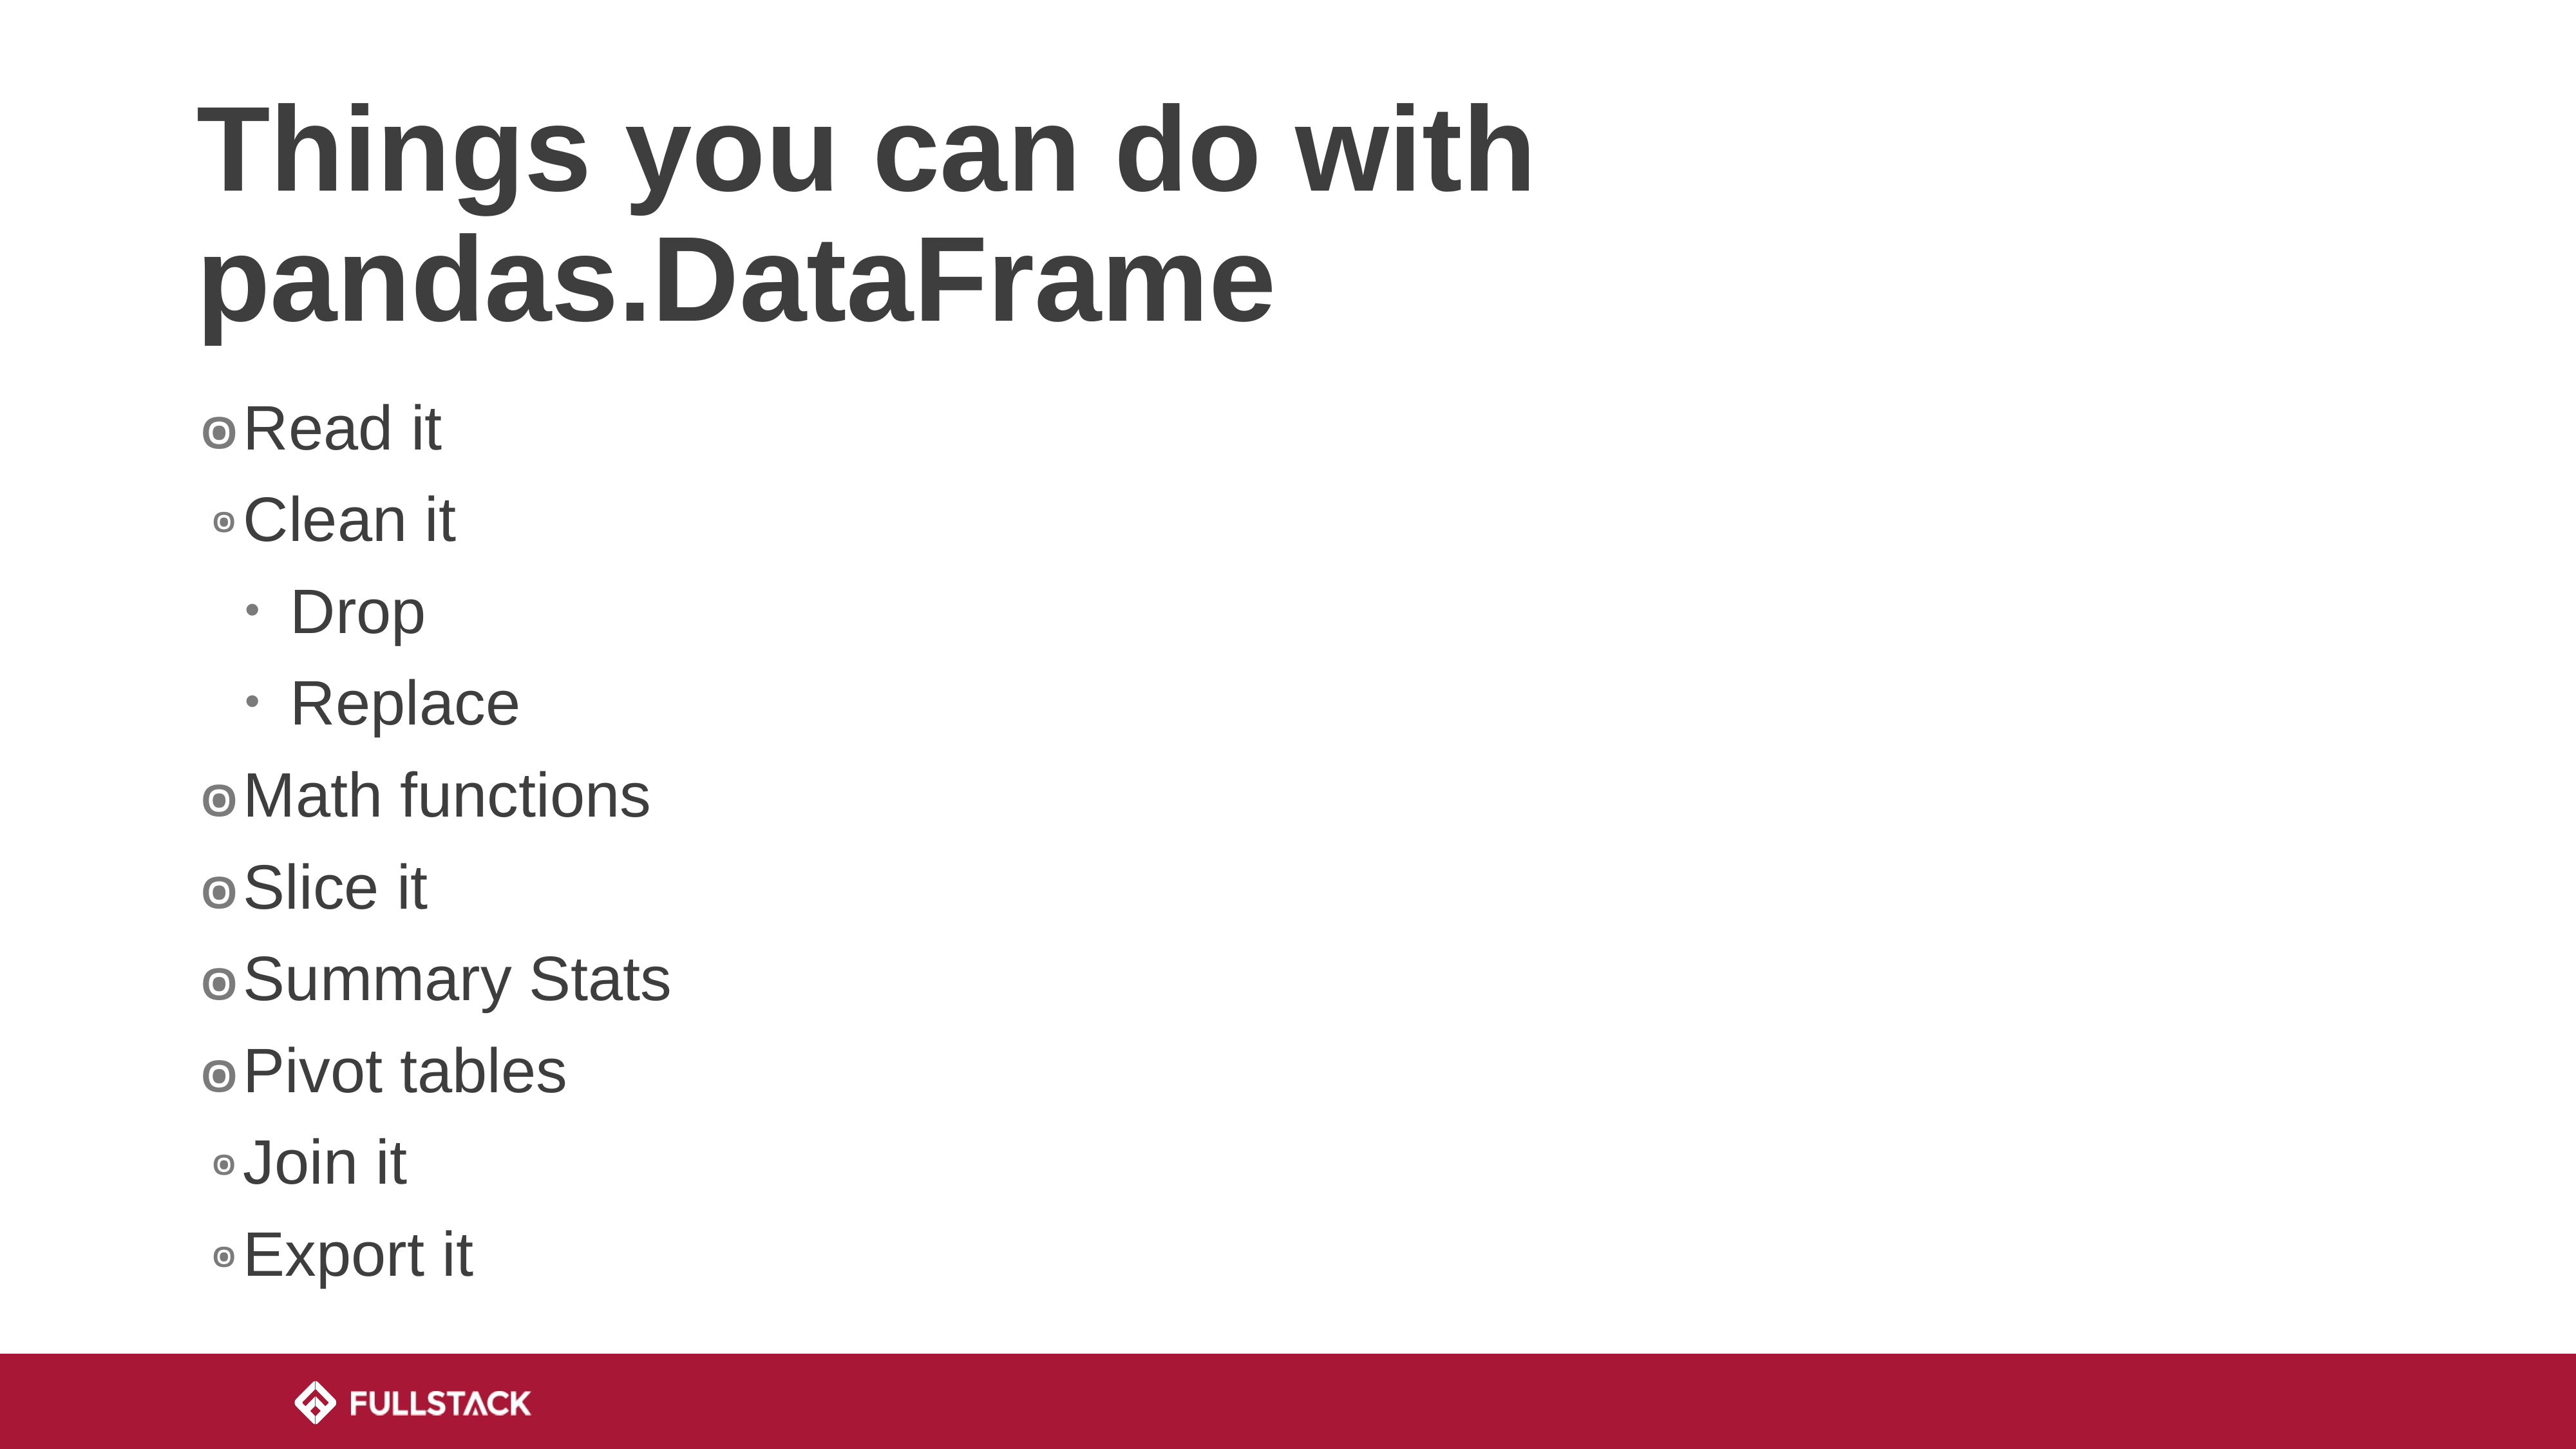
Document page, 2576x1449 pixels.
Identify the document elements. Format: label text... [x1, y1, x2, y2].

picture [0, 1354, 2576, 1449]
list Read it Clean it Drop Replace Math functions Slice it Summary Stats Pivot tables Join it Export it [177, 385, 2399, 1305]
title Things you can do with pandas.DataFrame [177, 77, 2399, 357]
